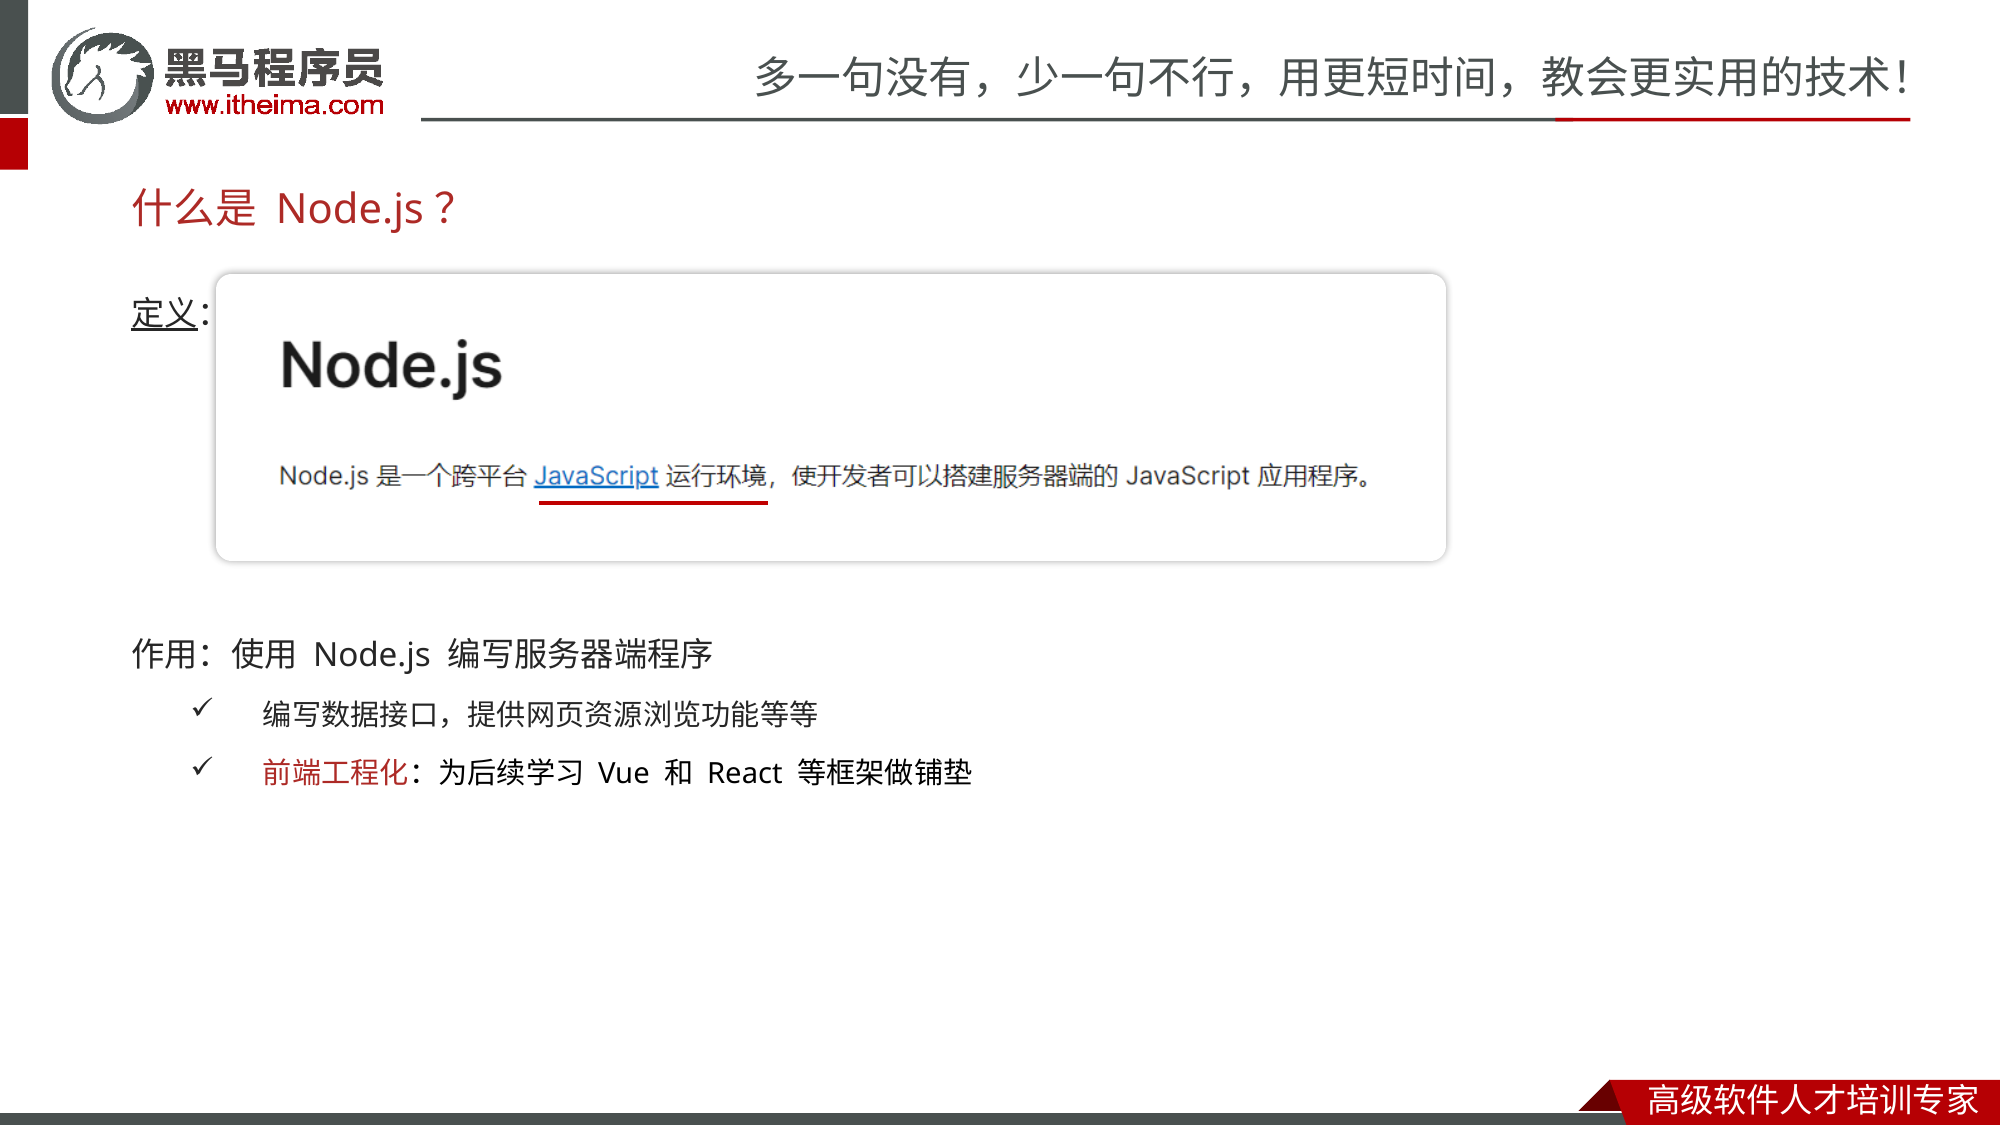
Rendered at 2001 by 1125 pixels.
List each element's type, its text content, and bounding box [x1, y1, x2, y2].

list 定义： 作用：使用 Node.js 编写服务器端程序 编写数据接口，提供网页资源浏览功能等等 前端工程化：为后续学习 Vue 和 React 等框架做铺垫 [116, 261, 1876, 1008]
picture [247, 304, 1416, 530]
picture [50, 26, 384, 125]
title 什么是 Node.js？ [116, 164, 1880, 250]
